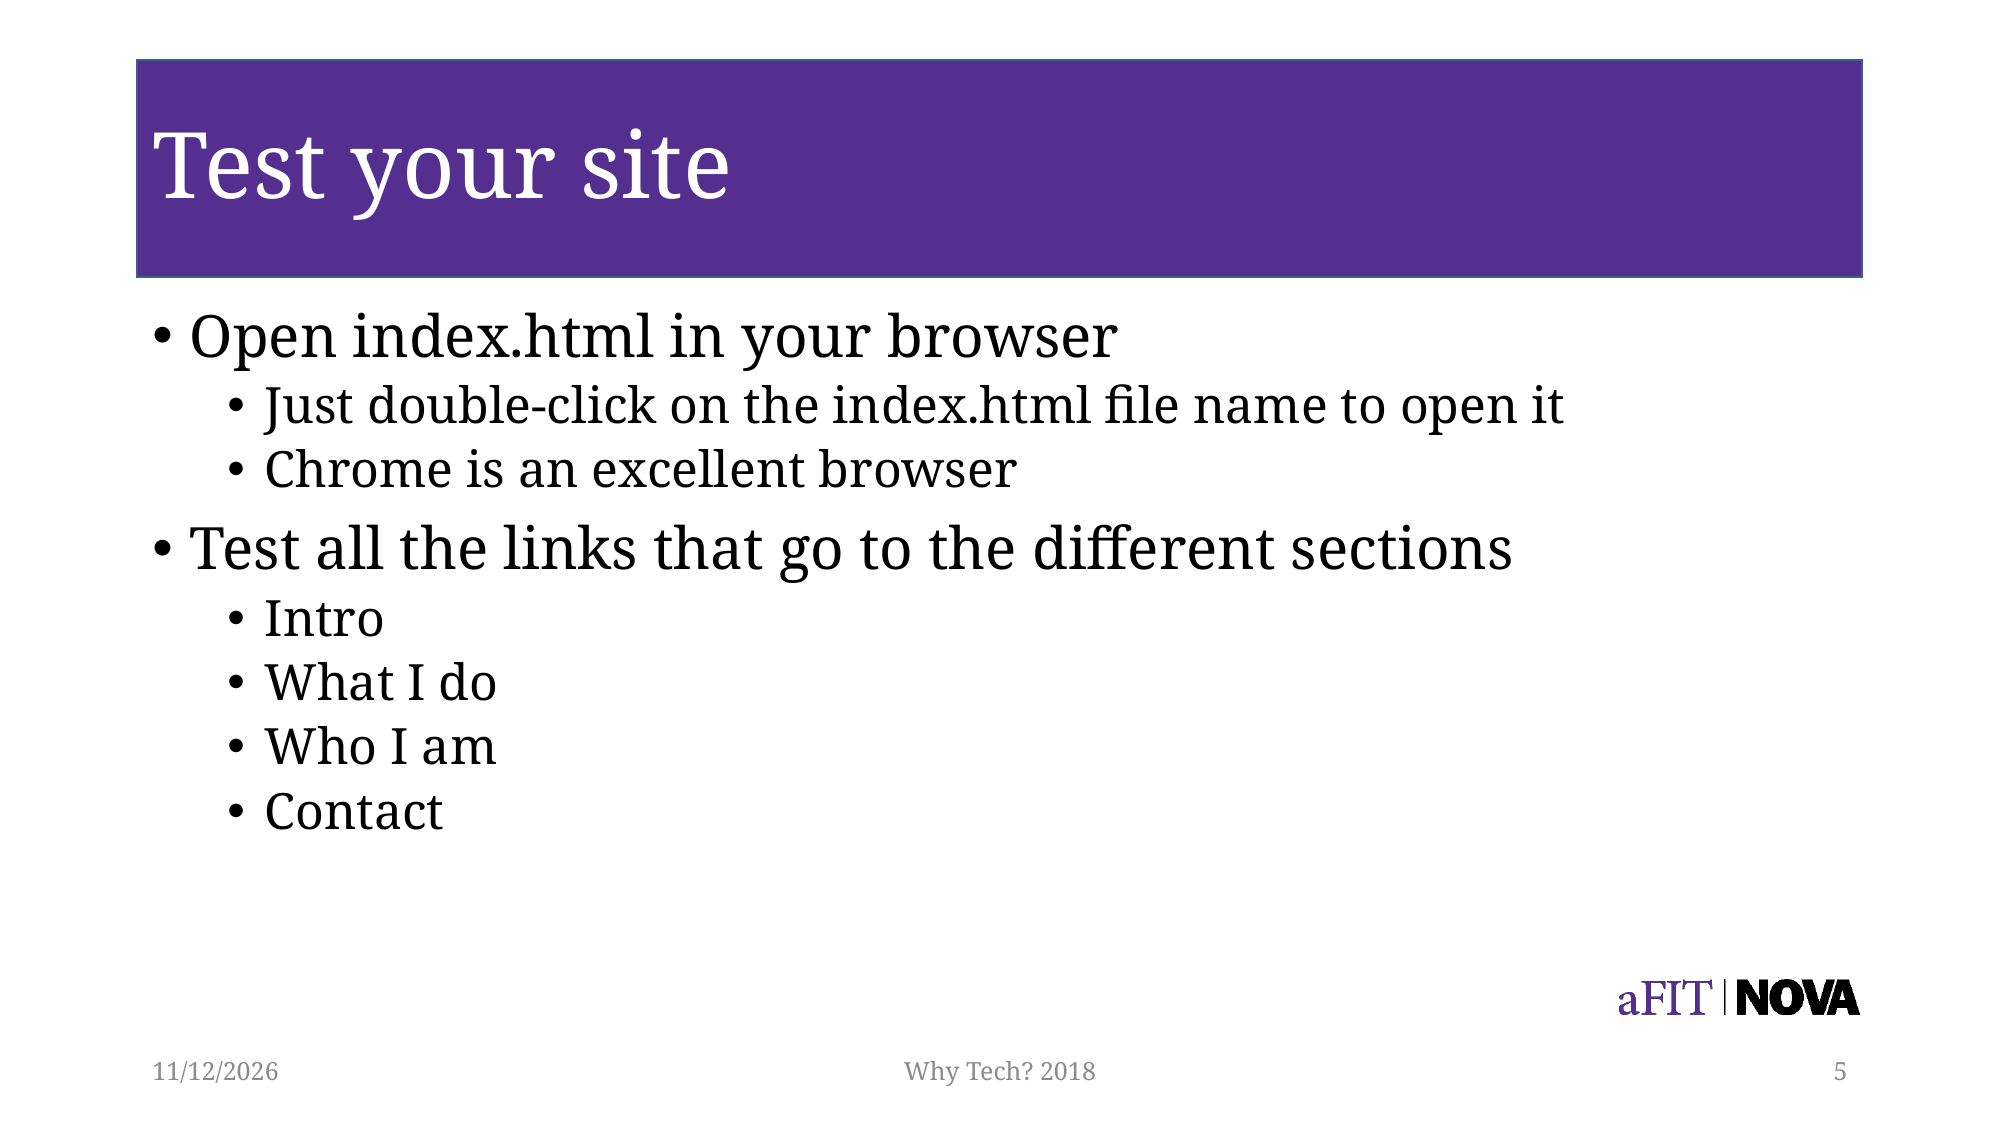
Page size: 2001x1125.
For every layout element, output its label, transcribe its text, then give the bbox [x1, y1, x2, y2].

footer Why Tech? 2018 [662, 1042, 1338, 1103]
slide_number 5 [1412, 1042, 1863, 1103]
title Test your site [137, 59, 1863, 278]
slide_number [137, 1042, 588, 1103]
list Open index.html in your browser Just double-click on the index.html file name to open it Chrome is an excellent browser Test all the links that go to the different sections Intro What I do Who I am Contact [137, 299, 1863, 1014]
picture [1615, 1014, 1863, 1019]
